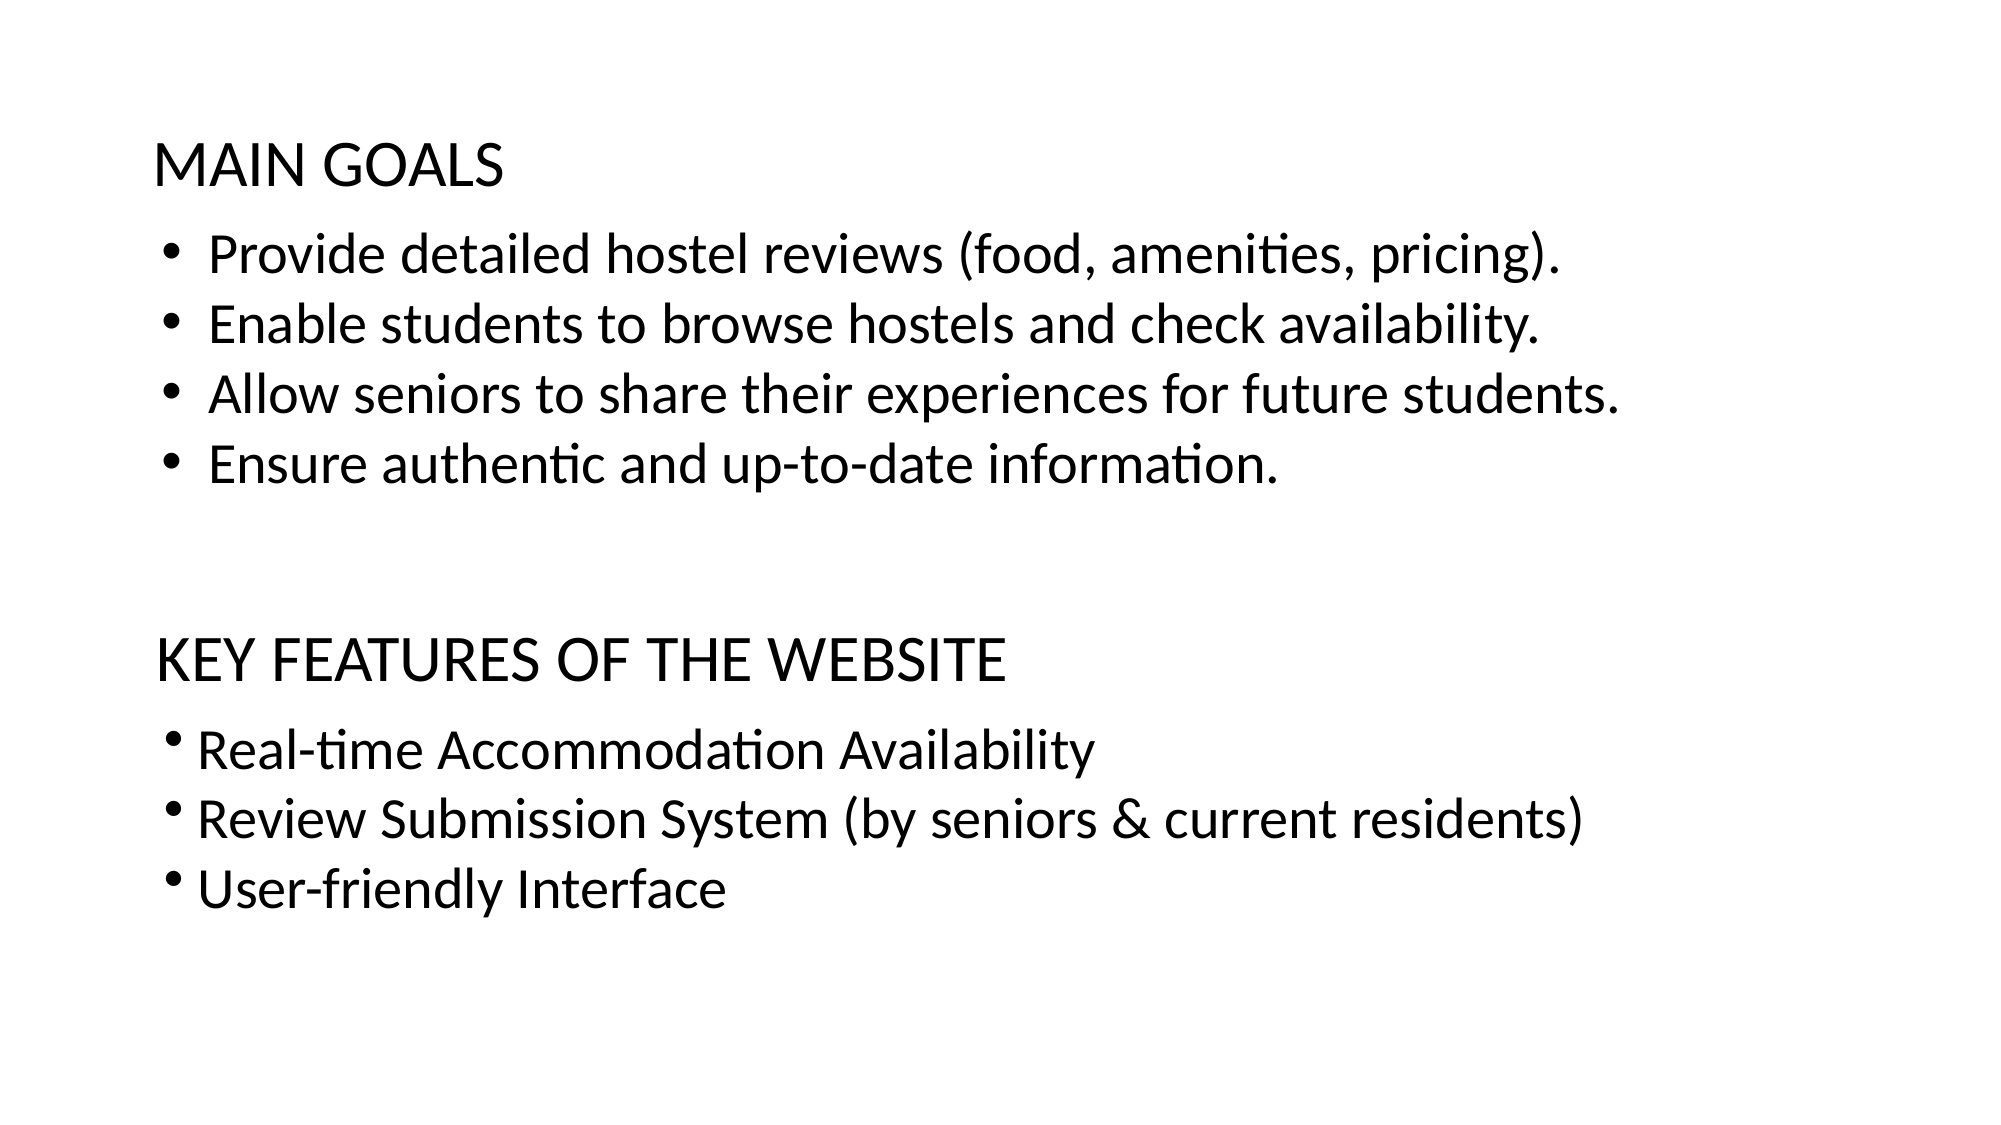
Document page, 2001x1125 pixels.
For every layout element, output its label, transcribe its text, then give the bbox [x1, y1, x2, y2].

text_box Real-time Accommodation Availability Review Submission System (by seniors & current residents) User-friendly Interface [149, 703, 1773, 928]
text_box KEY FEATURES OF THE WEBSITE [141, 607, 1025, 703]
title MAIN GOALS [137, 59, 1863, 163]
text_box Provide detailed hostel reviews (food, amenities, pricing). Enable students to browse hostels and check availability. Allow seniors to share their experiences for future students. Ensure authentic and up-to-date information. [71, 163, 1929, 548]
